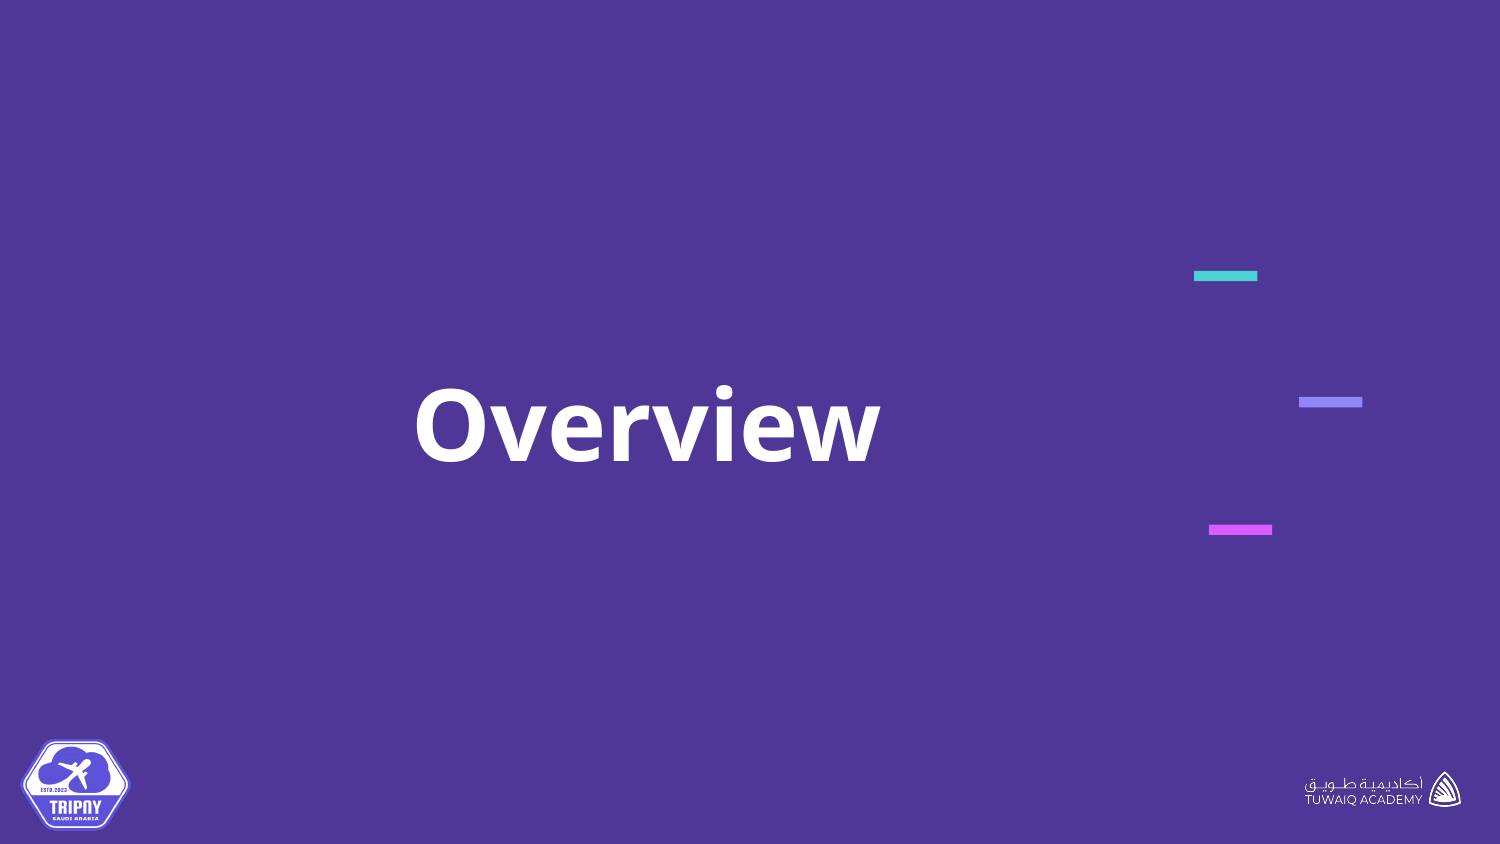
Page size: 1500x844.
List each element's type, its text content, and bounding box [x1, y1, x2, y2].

picture [1305, 771, 1461, 807]
text_box [1299, 396, 1363, 408]
text_box [1194, 270, 1258, 282]
title Overview [195, 339, 1099, 504]
picture [11, 725, 141, 844]
text_box [1208, 524, 1273, 535]
